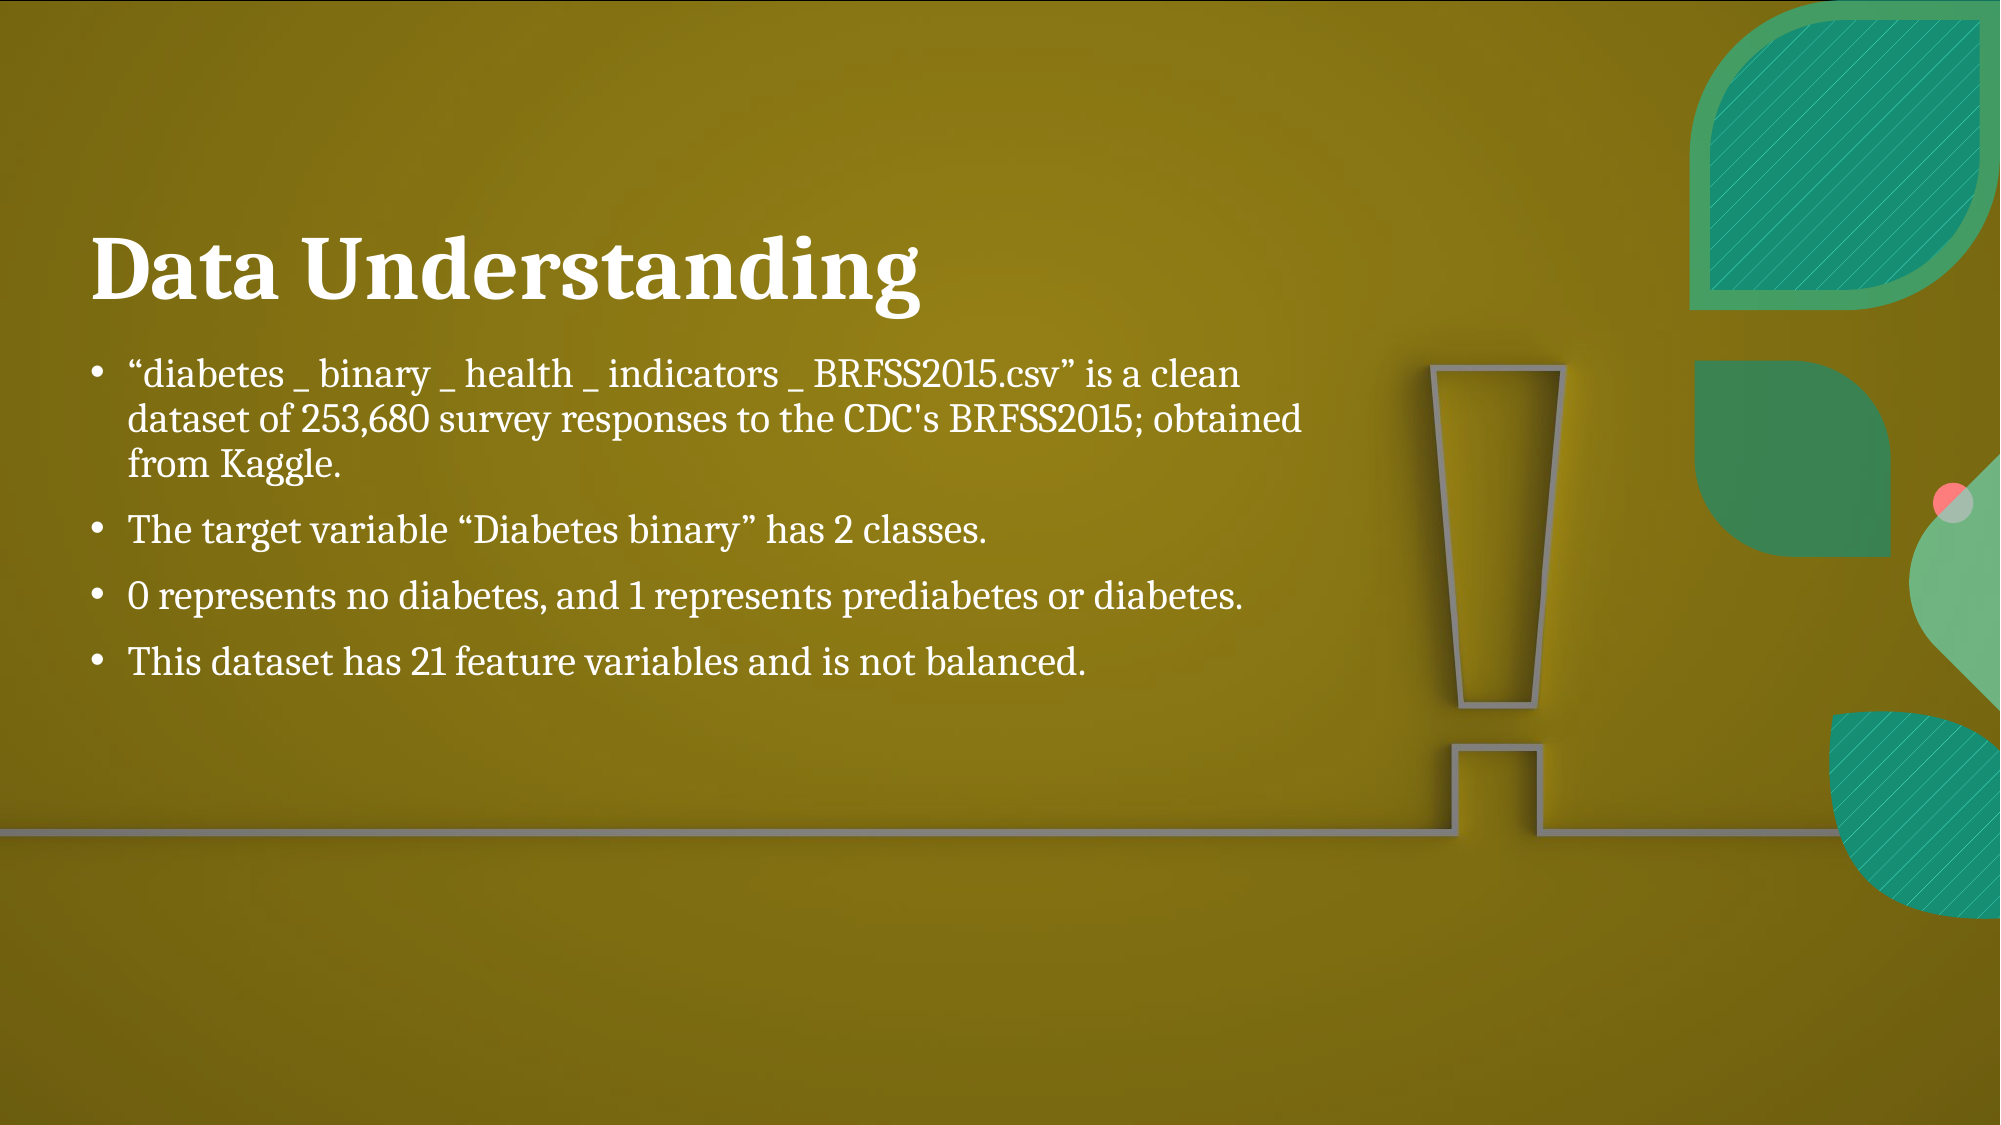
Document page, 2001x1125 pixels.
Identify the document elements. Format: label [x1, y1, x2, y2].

text_box [1689, 0, 2000, 919]
picture [0, 1, 2000, 1125]
